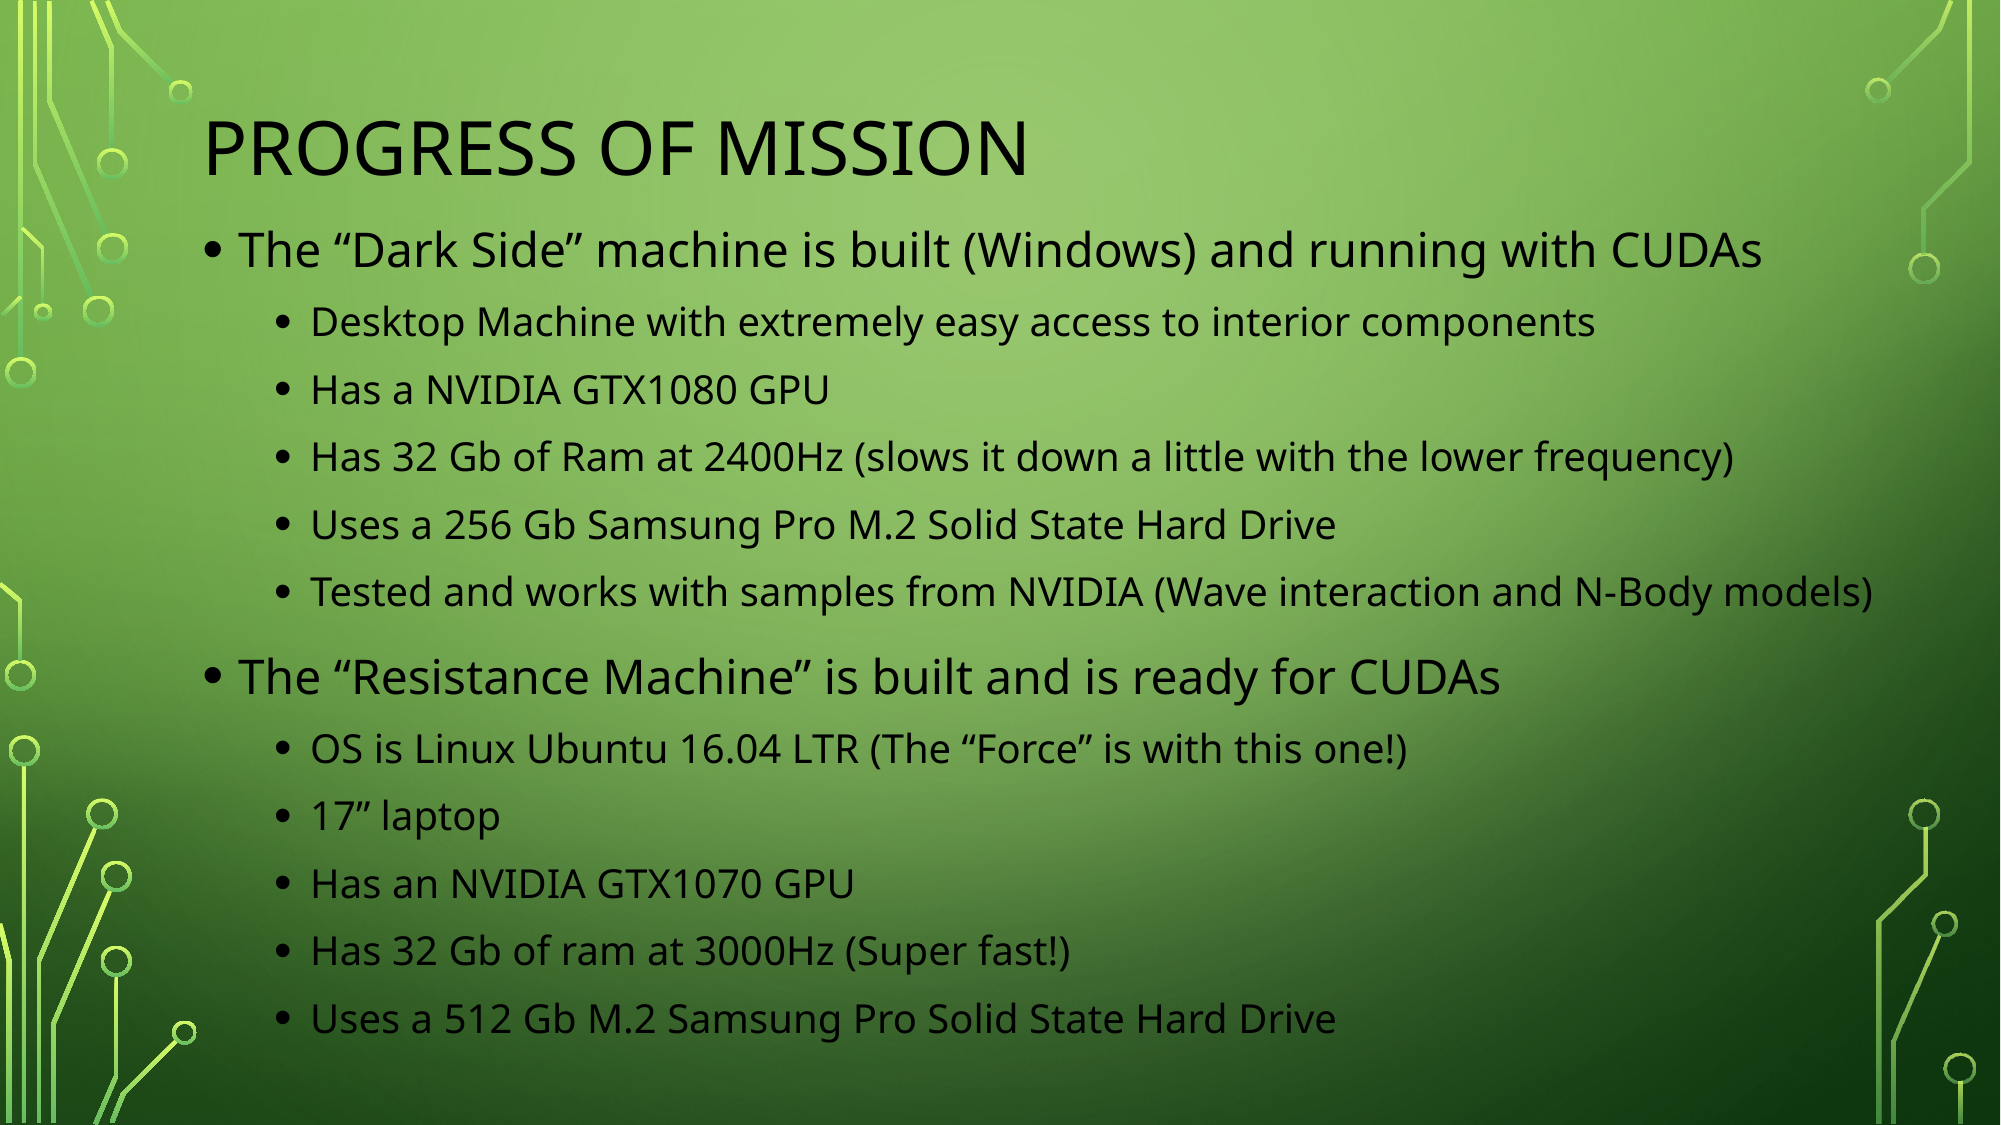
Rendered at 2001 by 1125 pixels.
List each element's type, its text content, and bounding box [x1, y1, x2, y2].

list The “Dark Side” machine is built (Windows) and running with CUDAs Desktop Machine with extremely easy access to interior components Has a NVIDIA GTX1080 GPU Has 32 Gb of Ram at 2400Hz (slows it down a little with the lower frequency) Uses a 256 Gb Samsung Pro M.2 Solid State Hard Drive Tested and works with samples from NVIDIA (Wave interaction and N-Body models) The “Resistance Machine” is built and is ready for CUDAs OS is Linux Ubuntu 16.04 LTR (The “Force” is with this one!) 17” laptop Has an NVIDIA GTX1070 GPU Has 32 Gb of ram at 3000Hz (Super fast!) Uses a 512 Gb M.2 Samsung Pro Solid State Hard Drive [187, 200, 1898, 1095]
title Progress of mission [187, 101, 1813, 200]
